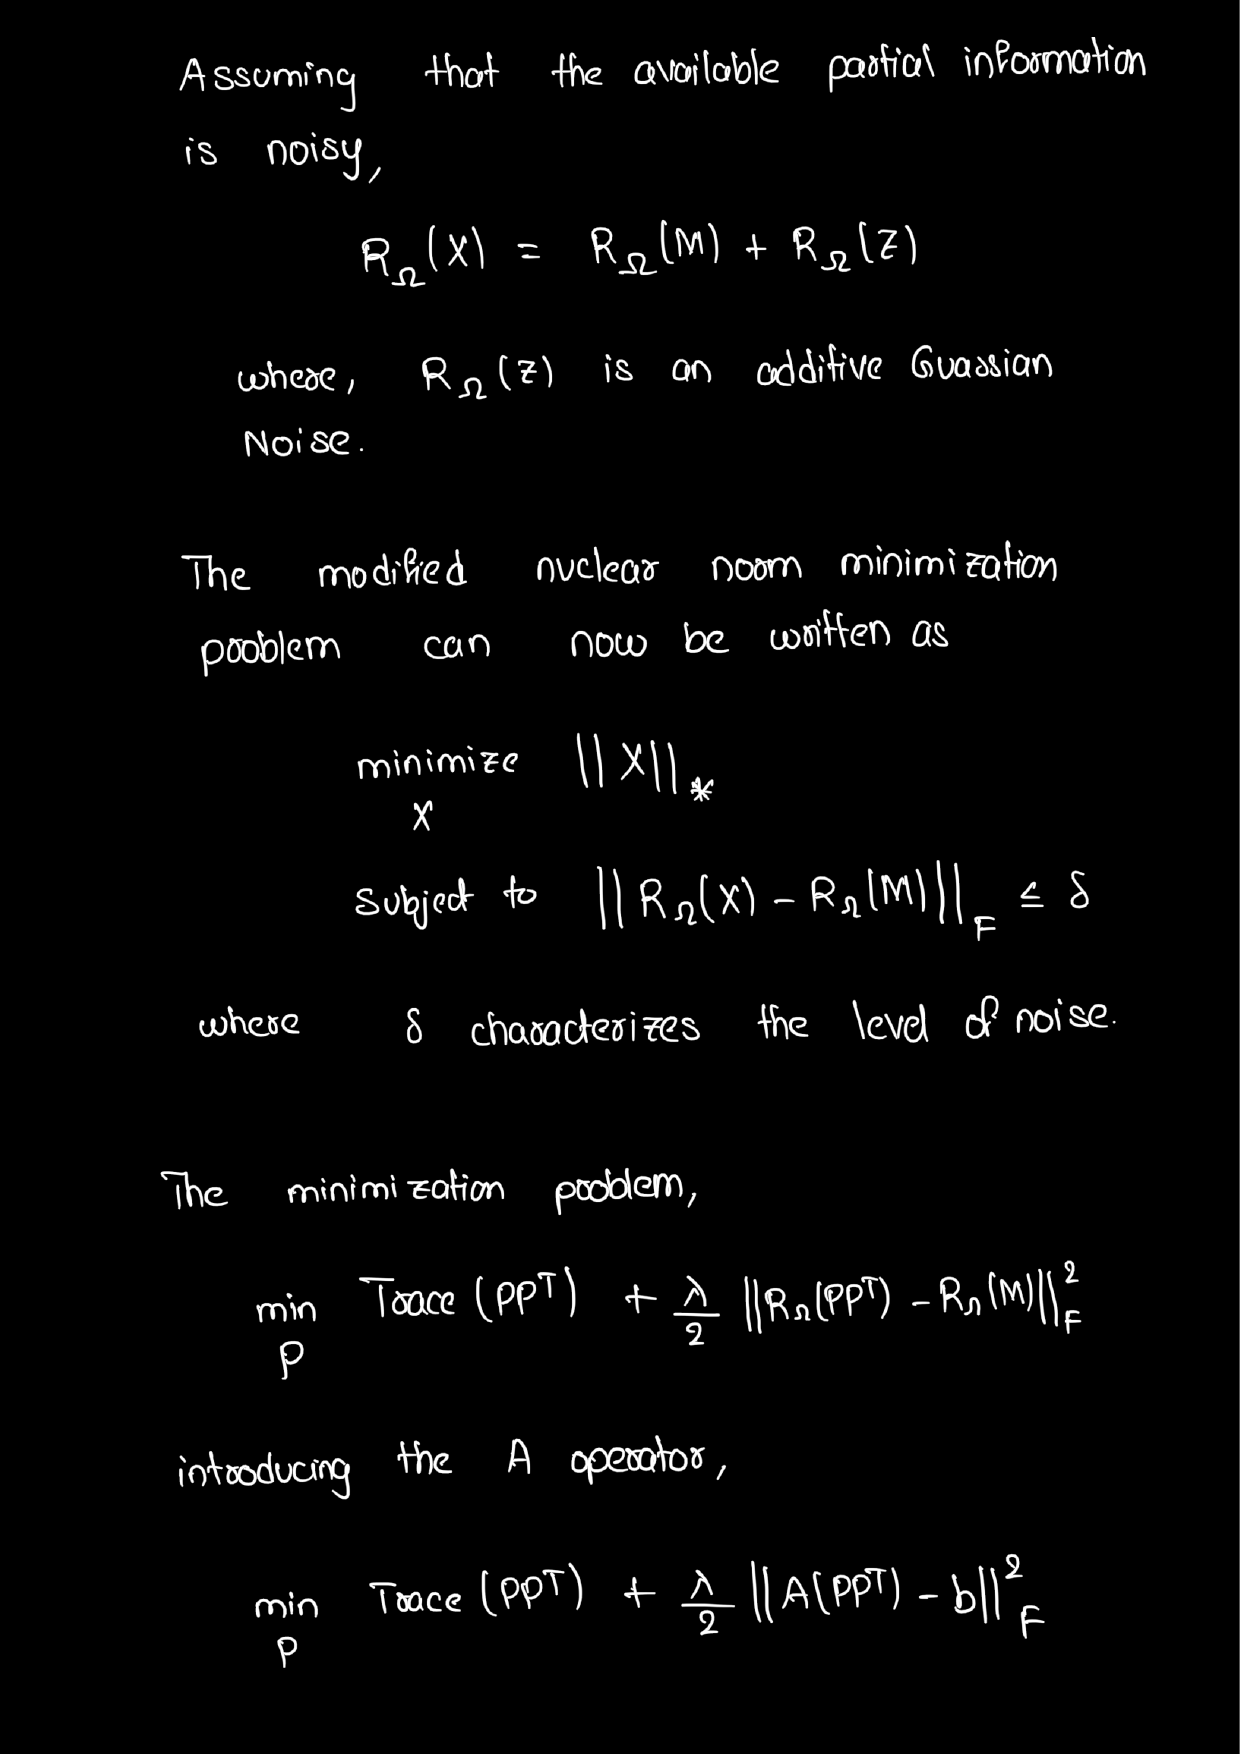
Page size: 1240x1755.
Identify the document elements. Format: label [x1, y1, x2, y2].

picture [47, 37, 1203, 1671]
